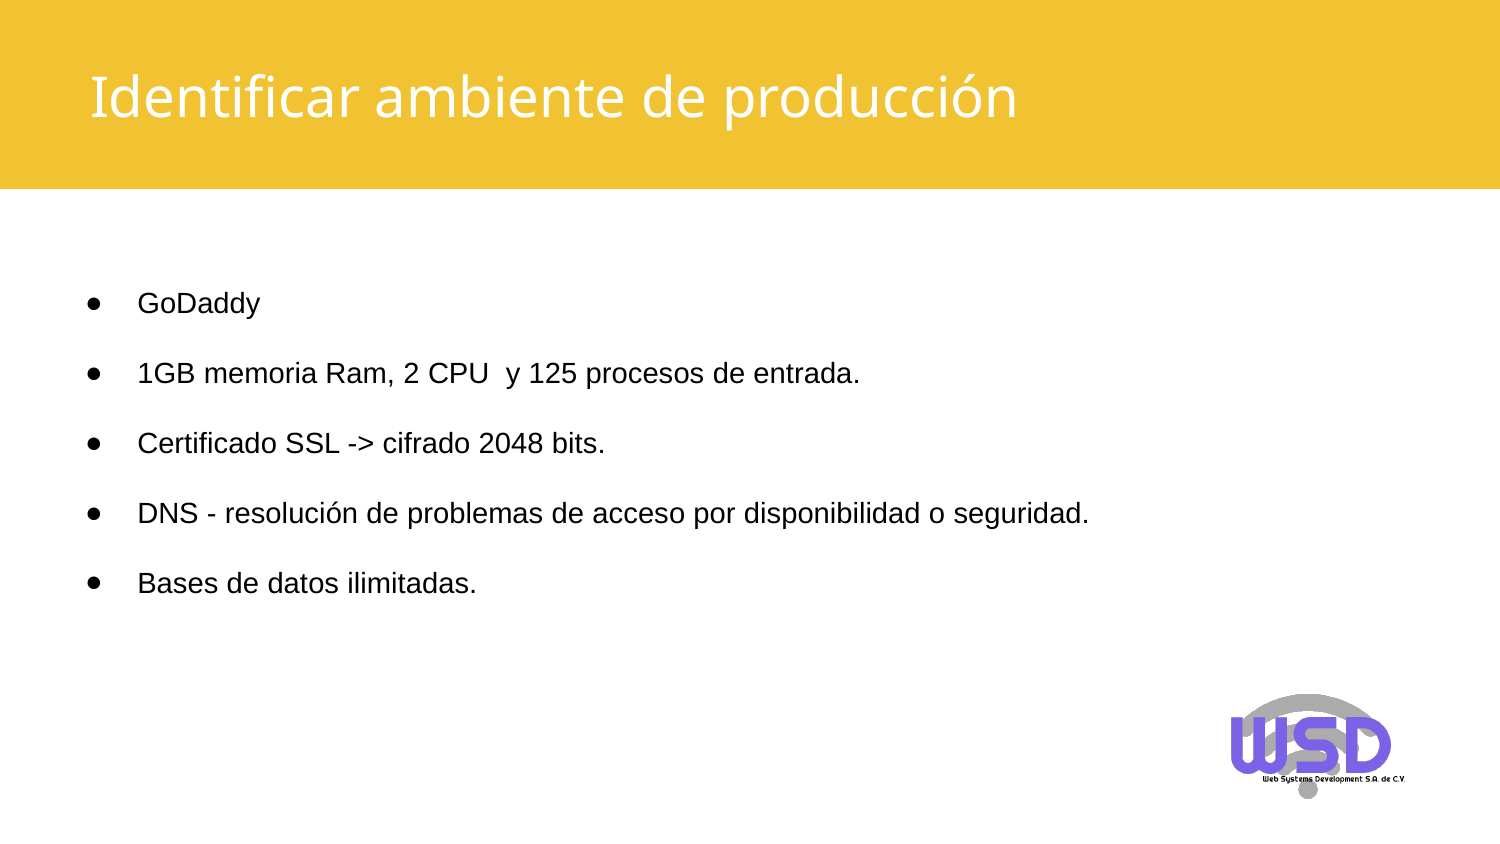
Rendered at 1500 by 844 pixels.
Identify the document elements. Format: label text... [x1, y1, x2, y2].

text_box Identificar ambiente de producción [0, 0, 1500, 189]
picture [1170, 694, 1450, 800]
text_box GoDaddy 1GB memoria Ram, 2 CPU y 125 procesos de entrada. Certificado SSL -> cifrado 2048 bits. DNS - resolución de problemas de acceso por disponibilidad o seguridad. Bases de datos ilimitadas. [47, 234, 1155, 781]
